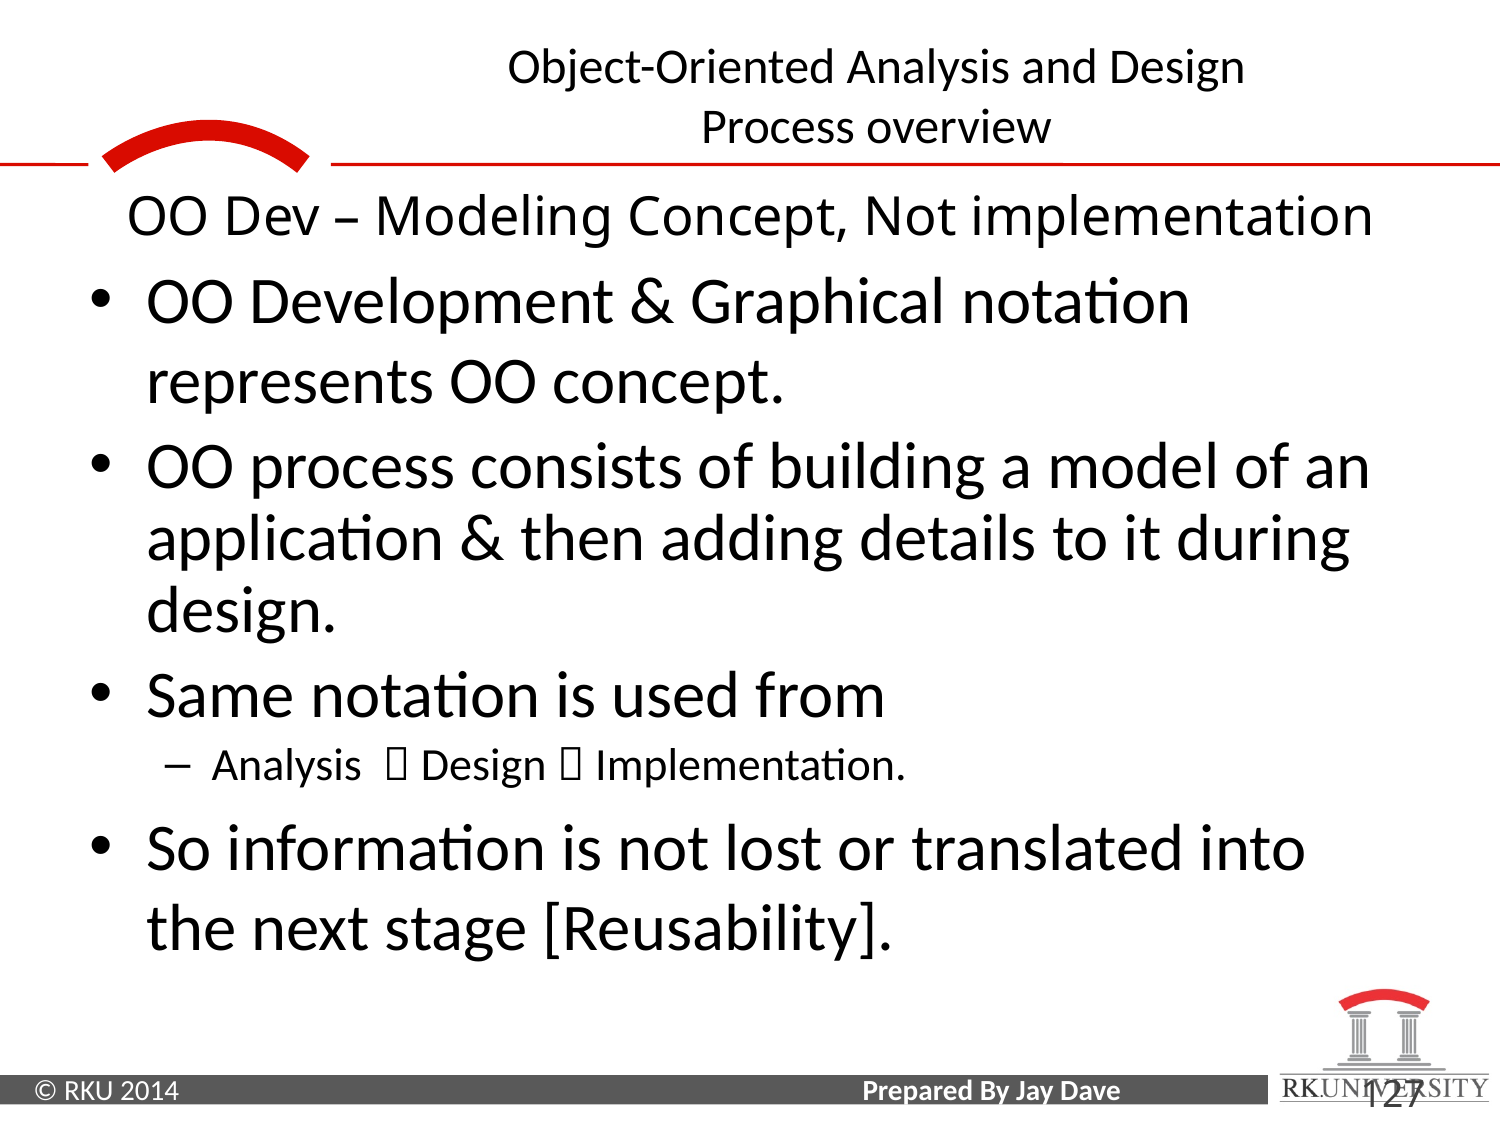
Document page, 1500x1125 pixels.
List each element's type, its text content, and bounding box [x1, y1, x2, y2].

list OO Development & Graphical notation represents OO concept. OO process consists of building a model of an application & then adding details to it during design. Same notation is used from Analysis  Design  Implementation. So information is not lost or translated into the next stage [Reusability]. [75, 251, 1425, 1009]
text_box OO Dev – Modeling Concept, Not implementation [74, 174, 1425, 251]
picture [1268, 963, 1500, 1125]
slide_number 127 [1345, 1062, 1467, 1108]
